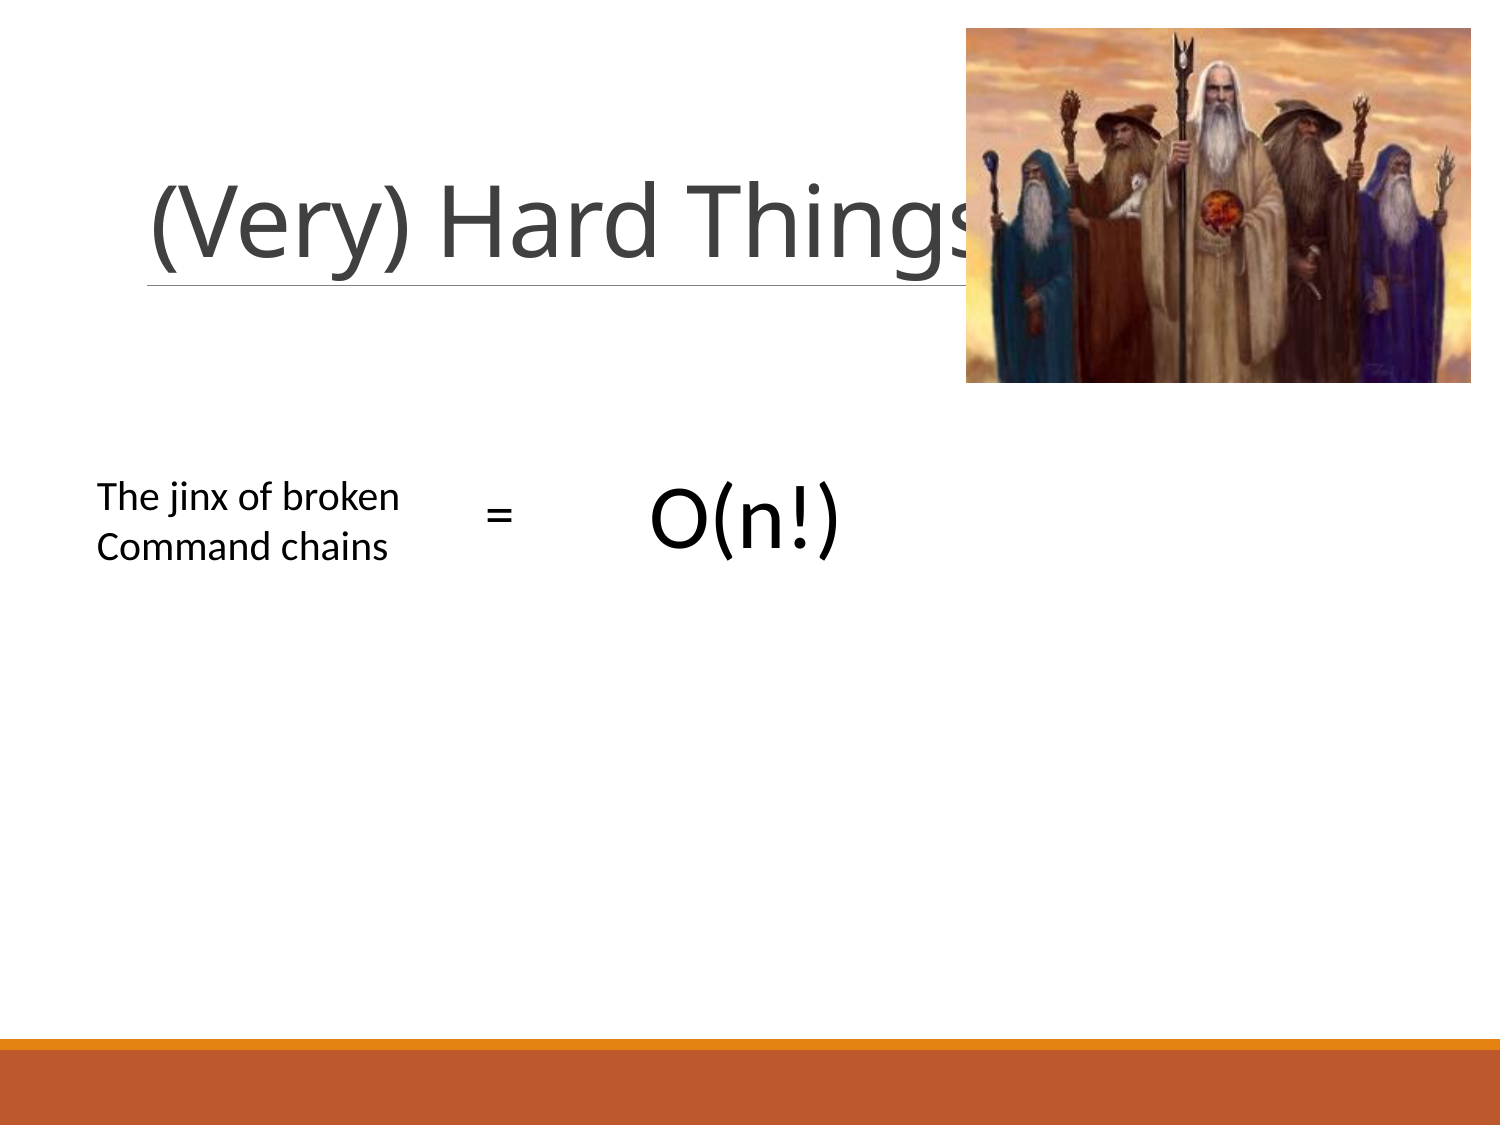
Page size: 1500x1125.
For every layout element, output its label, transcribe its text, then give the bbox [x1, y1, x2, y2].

picture [966, 27, 1472, 384]
text_box The jinx of broken Command chains [82, 460, 471, 576]
title (Very) Hard Things [135, 47, 963, 285]
text_box = [470, 468, 634, 554]
text_box O(n!) [634, 449, 1500, 685]
